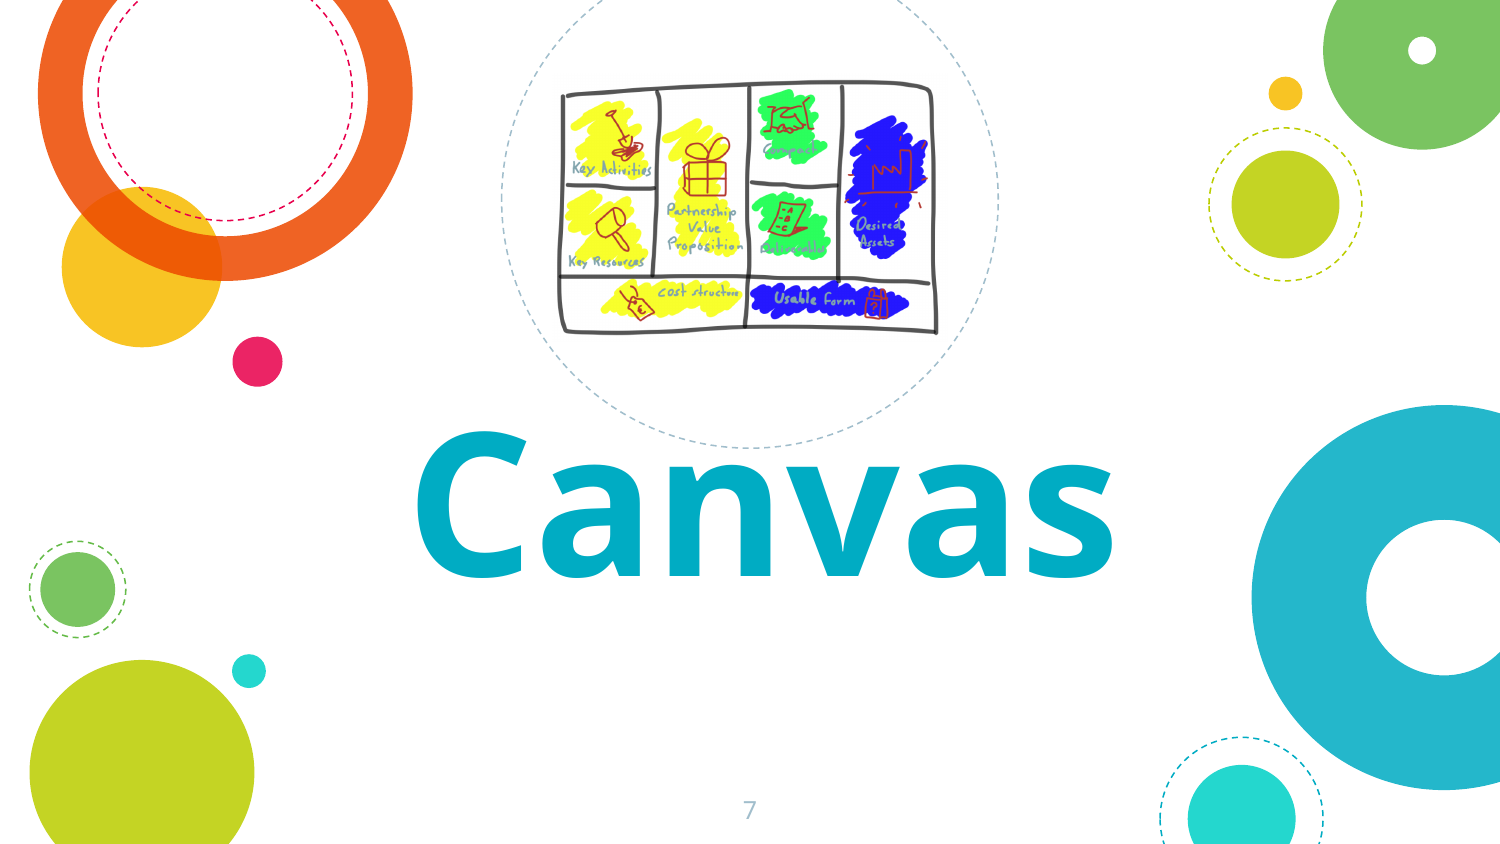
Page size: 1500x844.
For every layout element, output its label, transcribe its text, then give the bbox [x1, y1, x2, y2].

slide_number ‹#› [711, 779, 789, 844]
text_box Canvas [359, 305, 1168, 632]
picture [552, 73, 948, 342]
